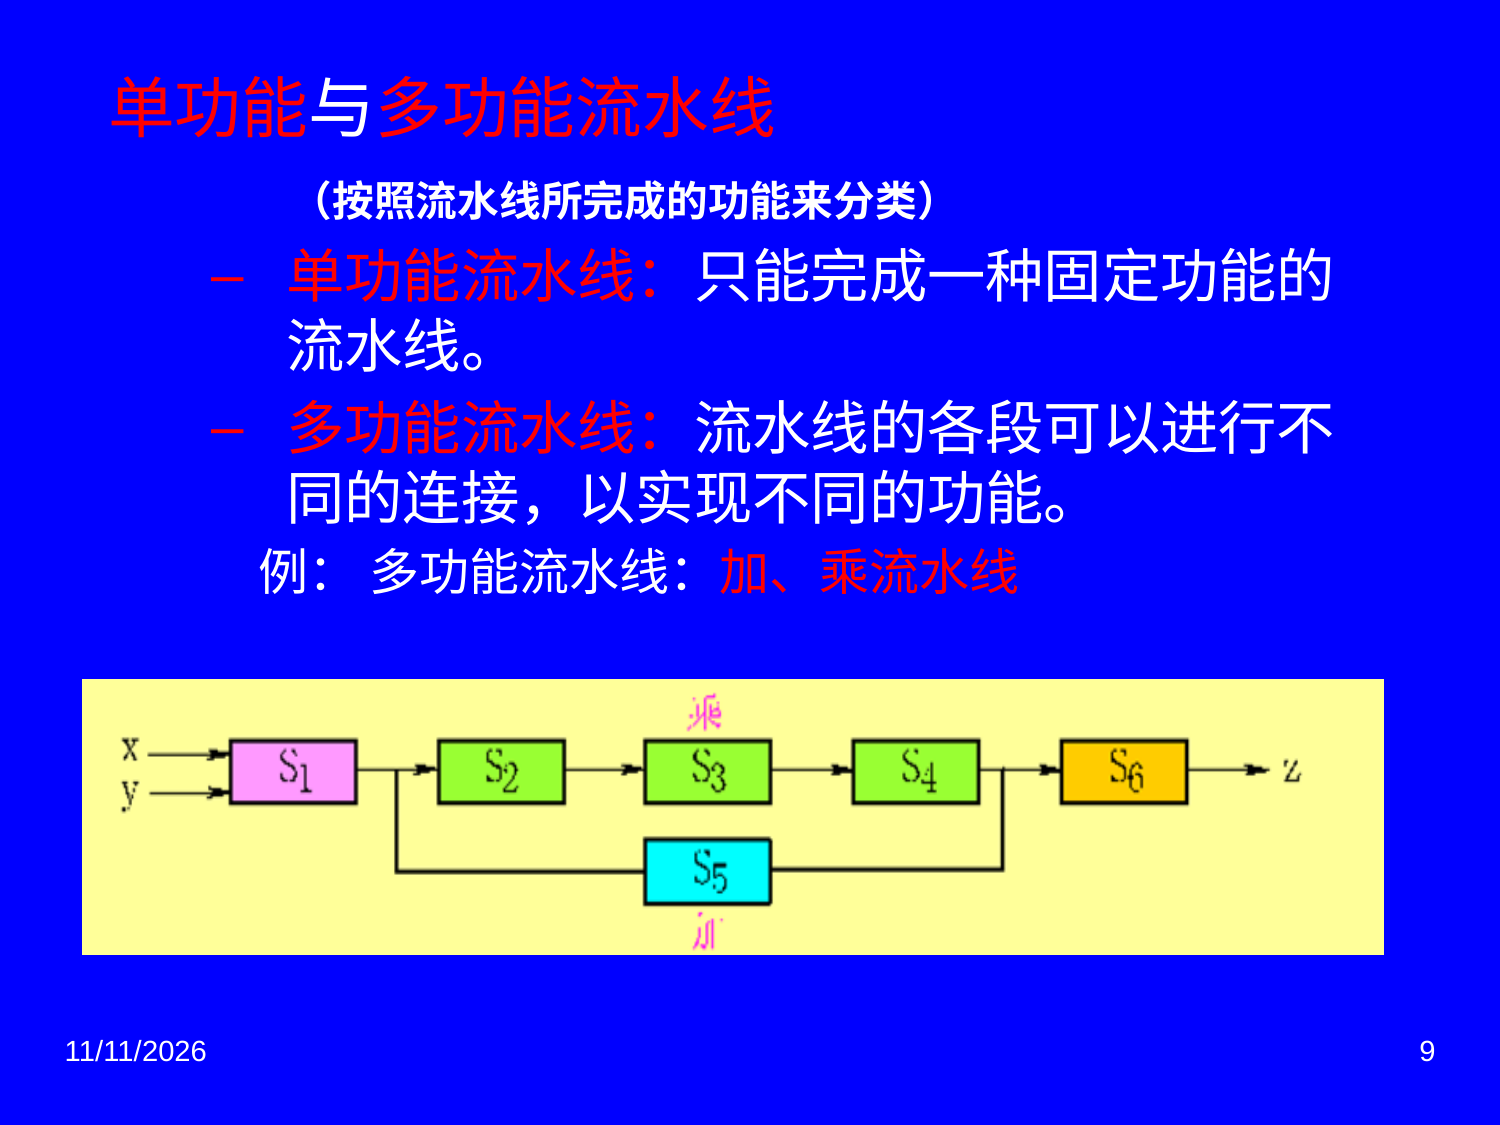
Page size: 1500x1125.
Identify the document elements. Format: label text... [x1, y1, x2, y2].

slide_number 9 [1074, 1024, 1451, 1103]
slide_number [49, 1024, 426, 1103]
text_box 单功能与多功能流水线 （按照流水线所完成的功能来分类） 单功能流水线：只能完成一种固定功能的流水线。 多功能流水线：流水线的各段可以进行不同的连接，以实现不同的功能。 例： 多功能流水线：加、乘流水线 [93, 58, 1405, 697]
picture [81, 679, 1384, 955]
